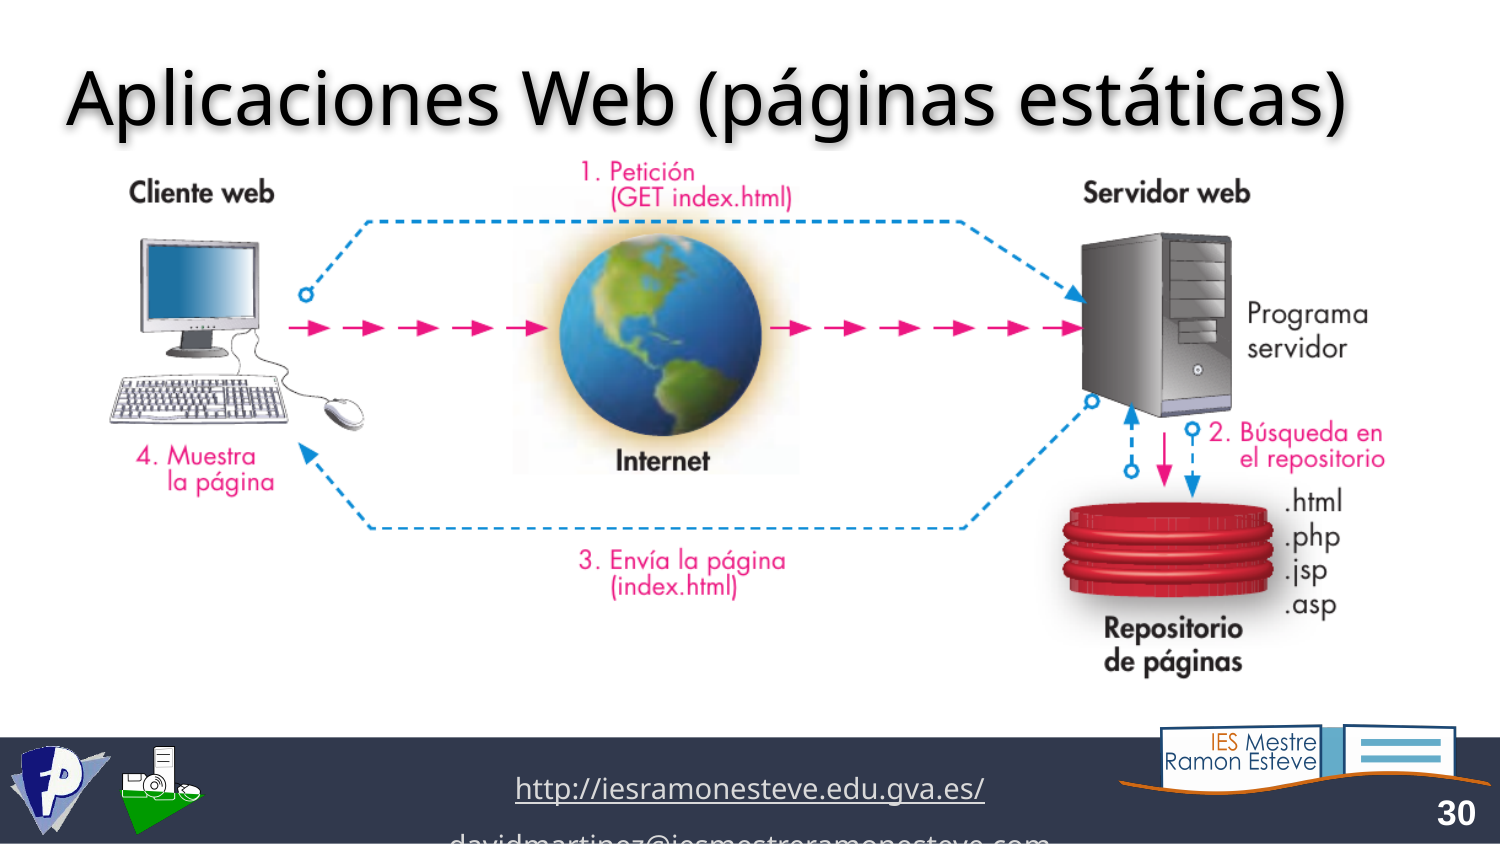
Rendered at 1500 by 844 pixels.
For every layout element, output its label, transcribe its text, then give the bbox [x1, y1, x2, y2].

picture [10, 746, 111, 835]
picture [101, 151, 1399, 693]
picture [119, 746, 206, 835]
slide_number ‹#› [1401, 779, 1492, 844]
picture [1118, 724, 1492, 795]
title Aplicaciones Web (páginas estáticas) [51, 35, 1449, 190]
